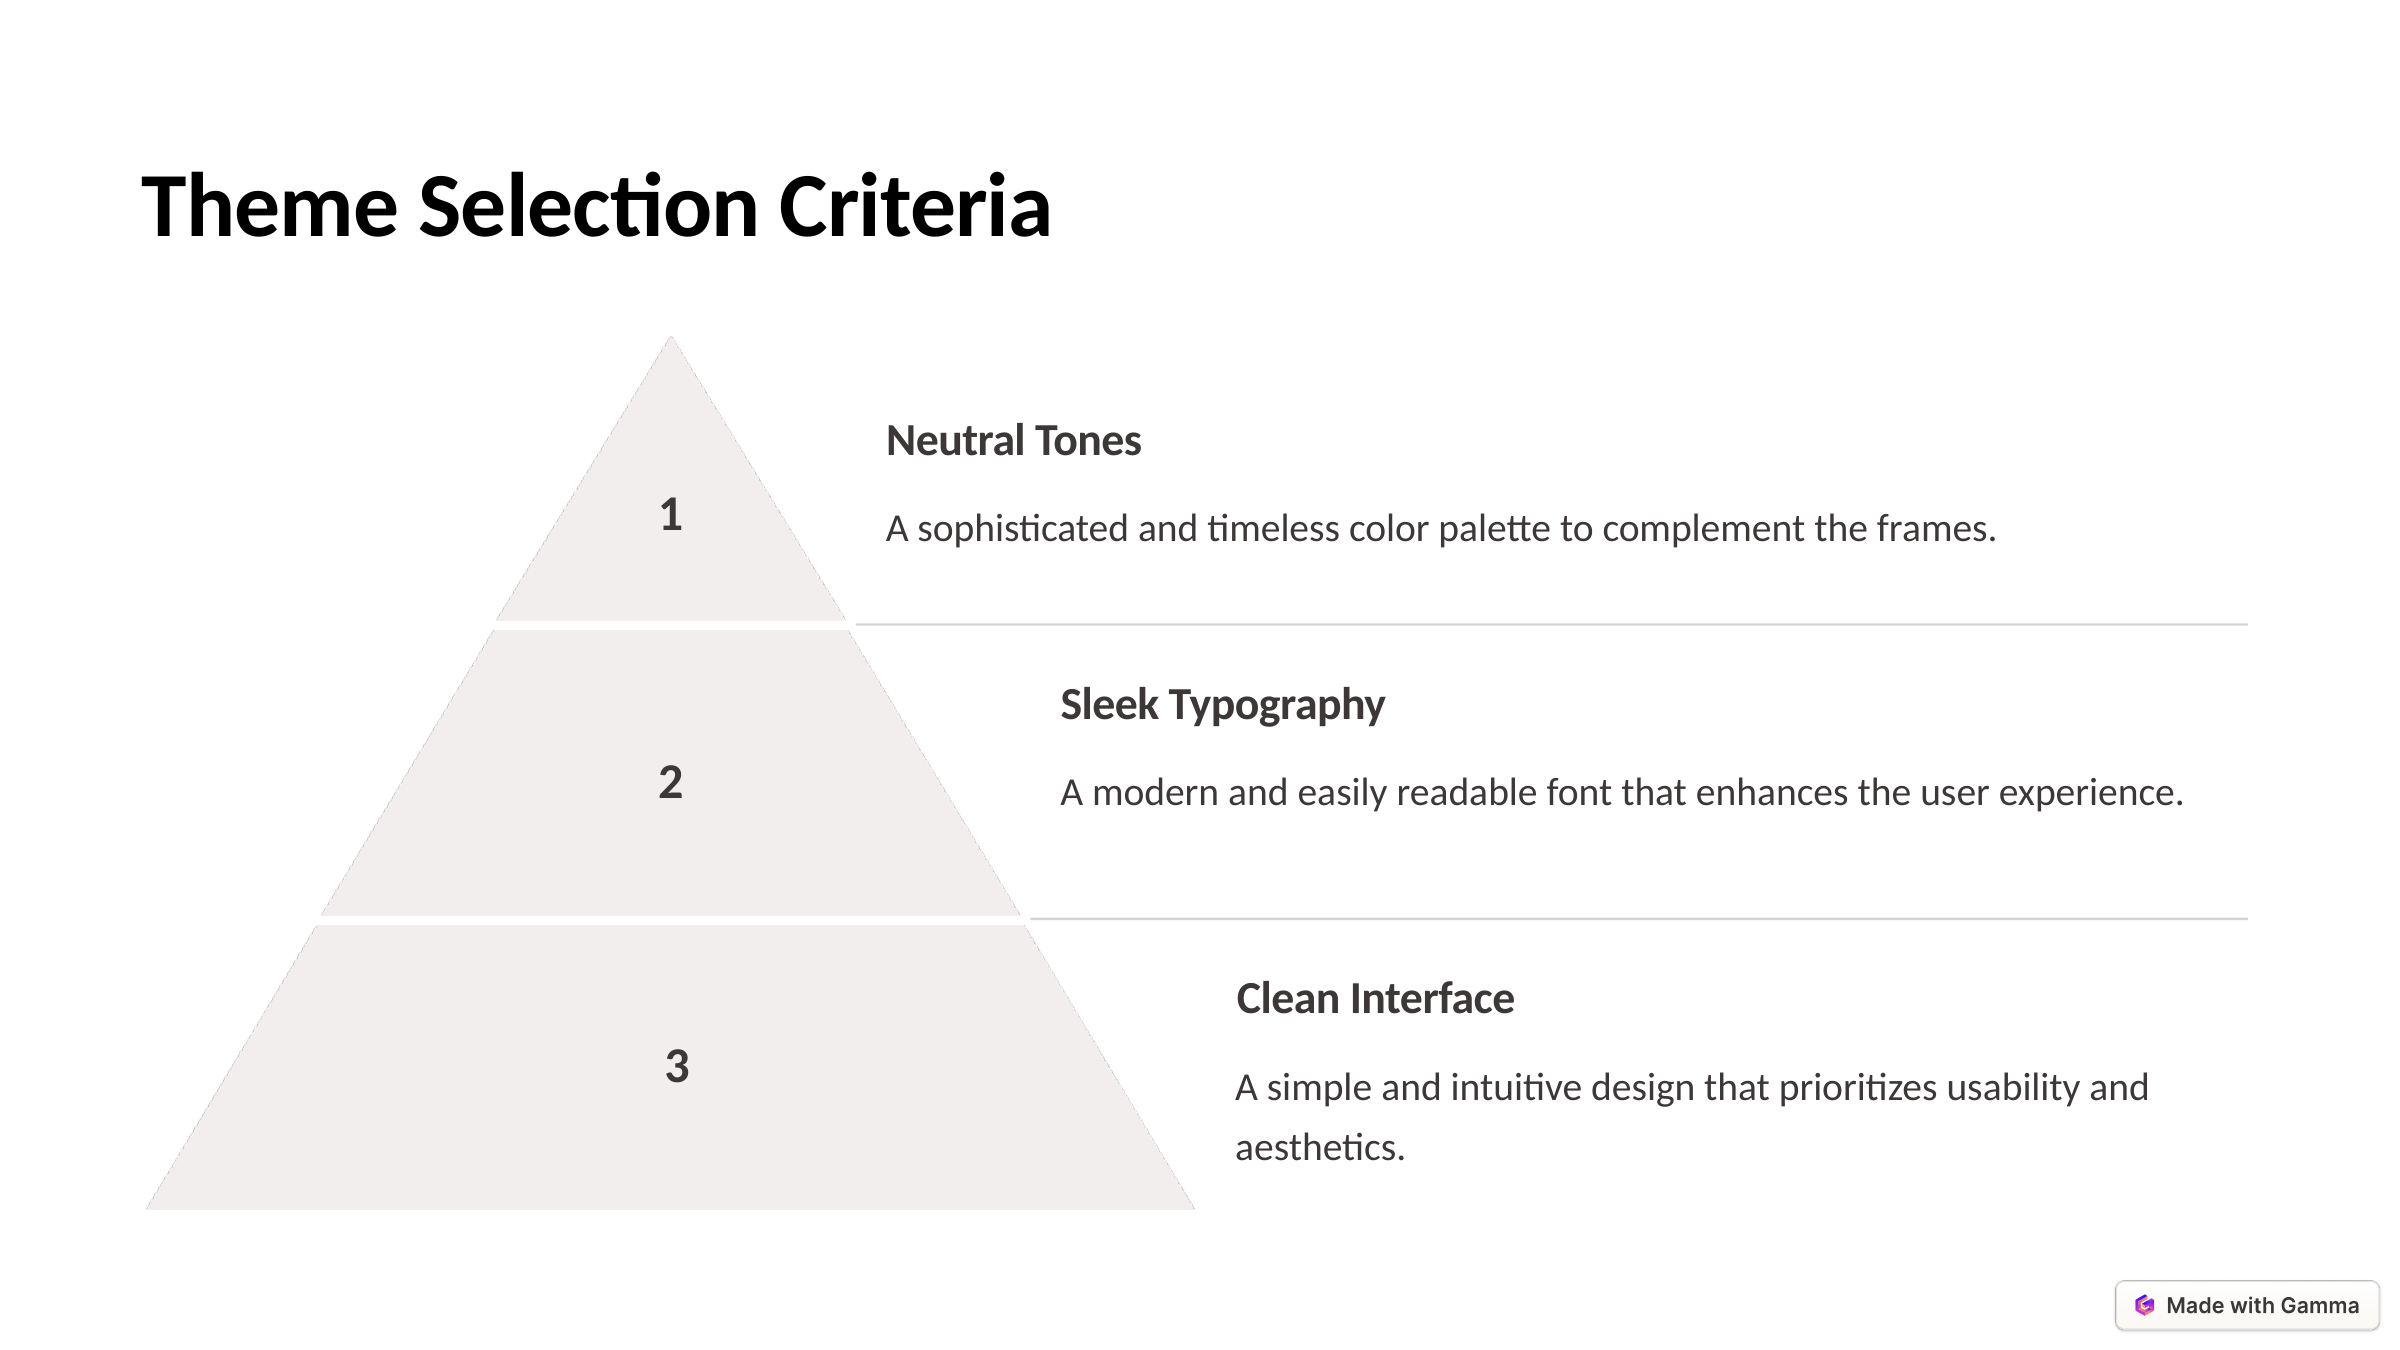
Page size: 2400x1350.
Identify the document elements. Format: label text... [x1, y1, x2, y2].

text_box A simple and intuitive design that prioritizes usability and aesthetics. [1235, 1047, 2218, 1169]
picture [496, 336, 846, 621]
picture [146, 925, 1195, 1210]
picture [321, 630, 1021, 916]
text_box A modern and easily readable font that enhances the user experience. [1060, 753, 2218, 875]
text_box [1030, 917, 2249, 921]
text_box Theme Selection Criteria [141, 140, 1309, 256]
text_box Neutral Tones [885, 407, 1346, 465]
picture [2106, 1271, 2389, 1339]
text_box A sophisticated and timeless color palette to complement the frames. [885, 489, 2051, 550]
text_box Clean Interface [1236, 965, 1697, 1024]
text_box Sleek Typography [1060, 671, 1521, 729]
